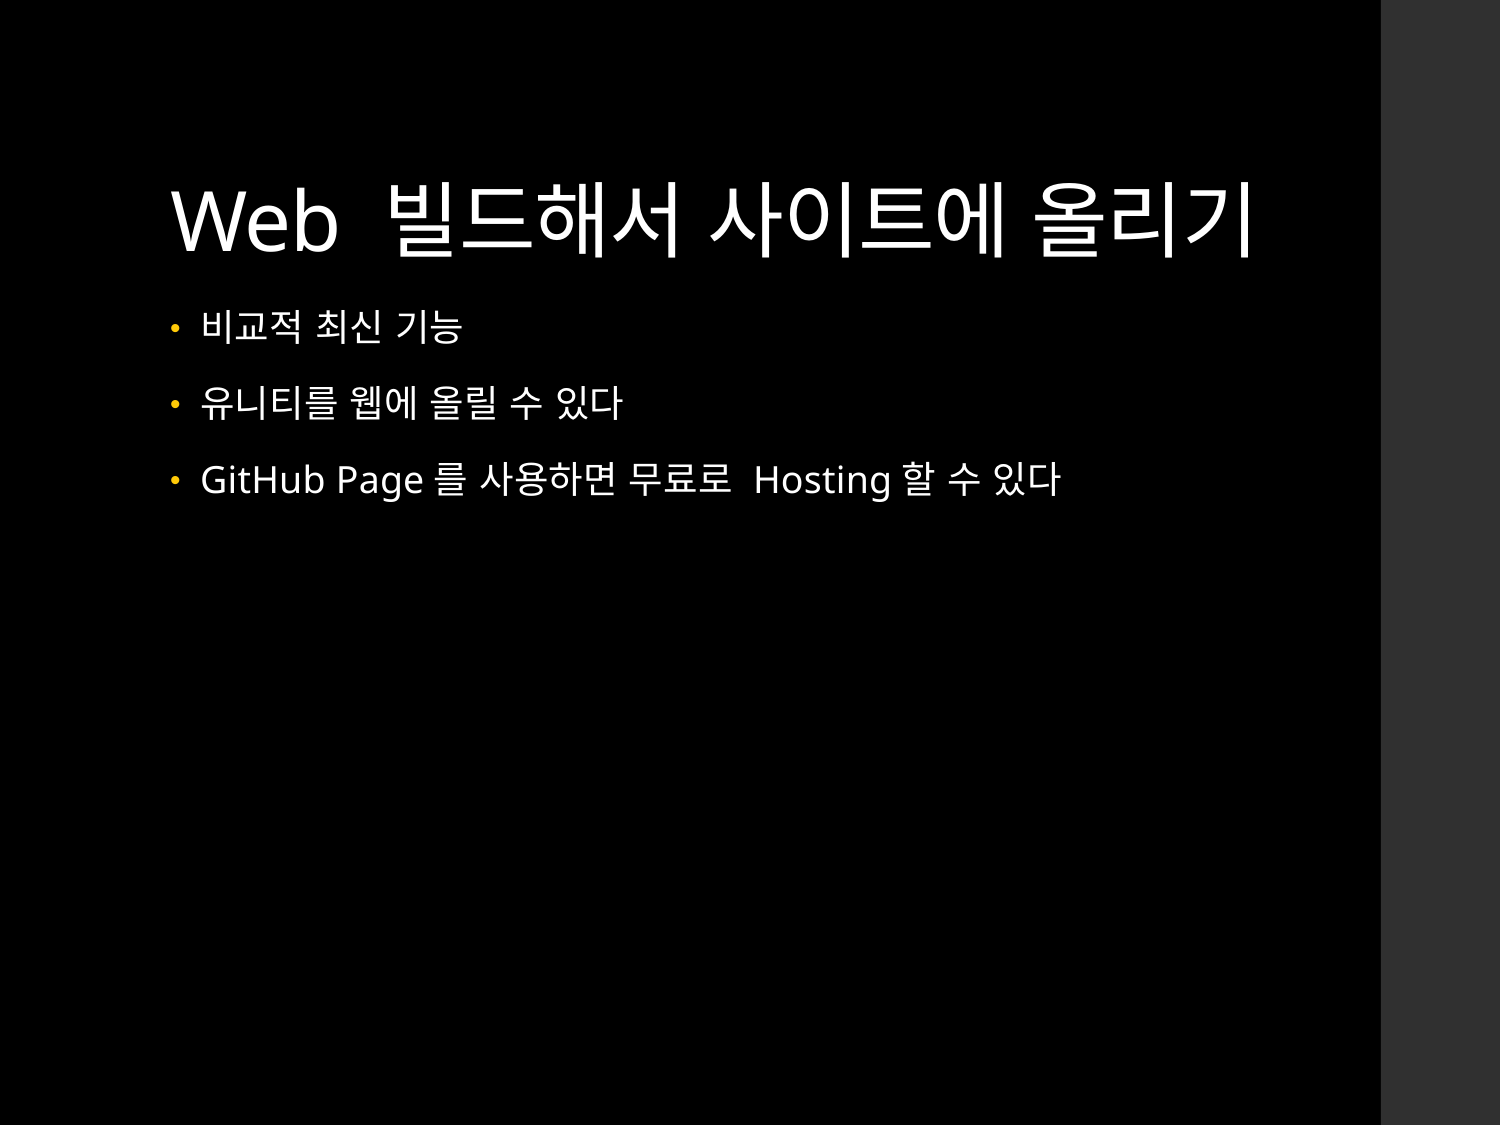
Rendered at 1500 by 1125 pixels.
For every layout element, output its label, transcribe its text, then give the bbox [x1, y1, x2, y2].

title Web 빌드해서 사이트에 올리기 [155, 60, 1348, 278]
list 비교적 최신 기능 유니티를 웹에 올릴 수 있다 GitHub Page를 사용하면 무료로 Hosting할 수 있다 [155, 299, 1213, 1014]
